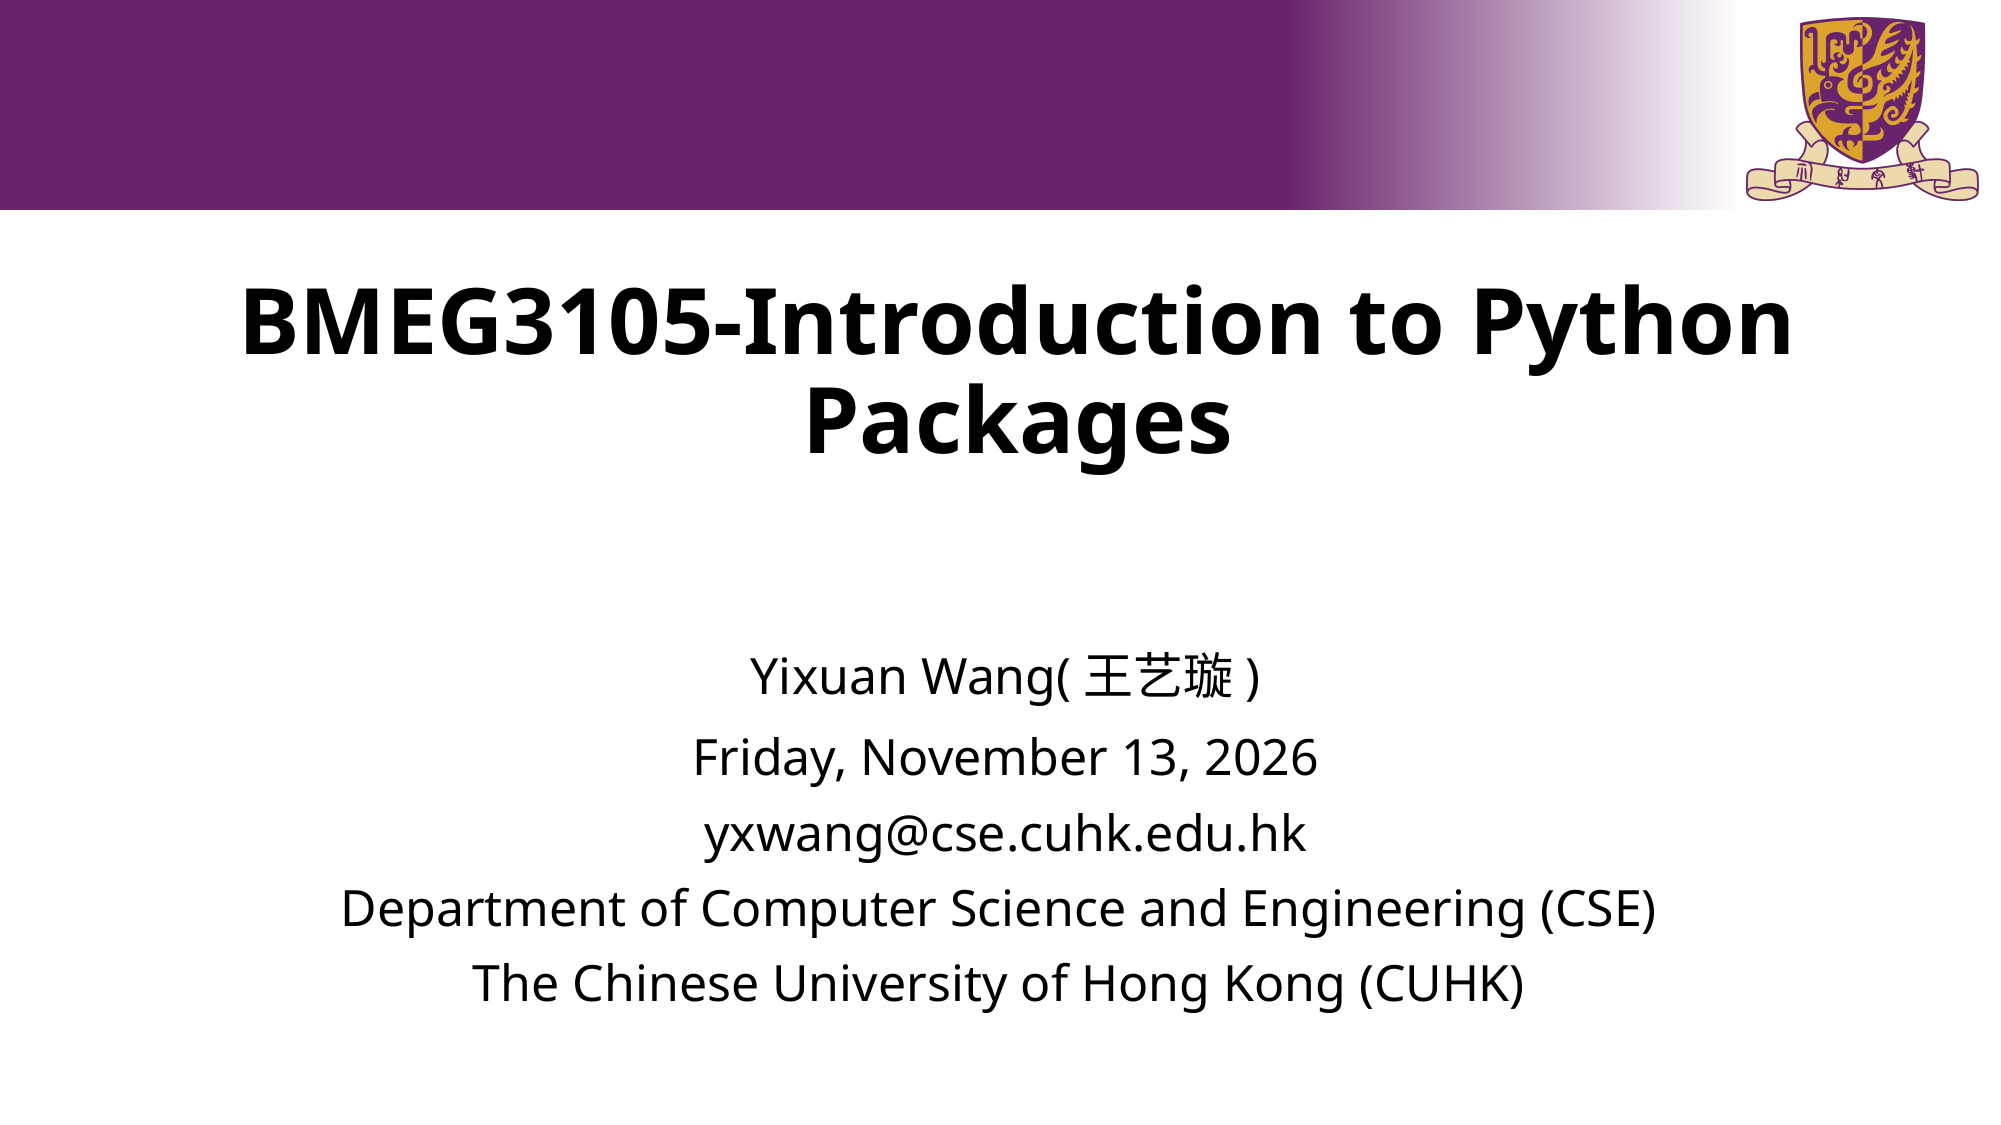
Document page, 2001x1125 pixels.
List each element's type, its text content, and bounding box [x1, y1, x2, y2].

title BMEG3105-Introduction to Python Packages [149, 243, 1886, 482]
picture [1746, 17, 1979, 201]
subtitle Yixuan Wang(王艺璇) Friday, September 16, 2022 yxwang@cse.cuhk.edu.hk Department of Computer Science and Engineering (CSE) The Chinese University of Hong Kong (CUHK) [255, 643, 1756, 1125]
text_box [0, 0, 1737, 211]
